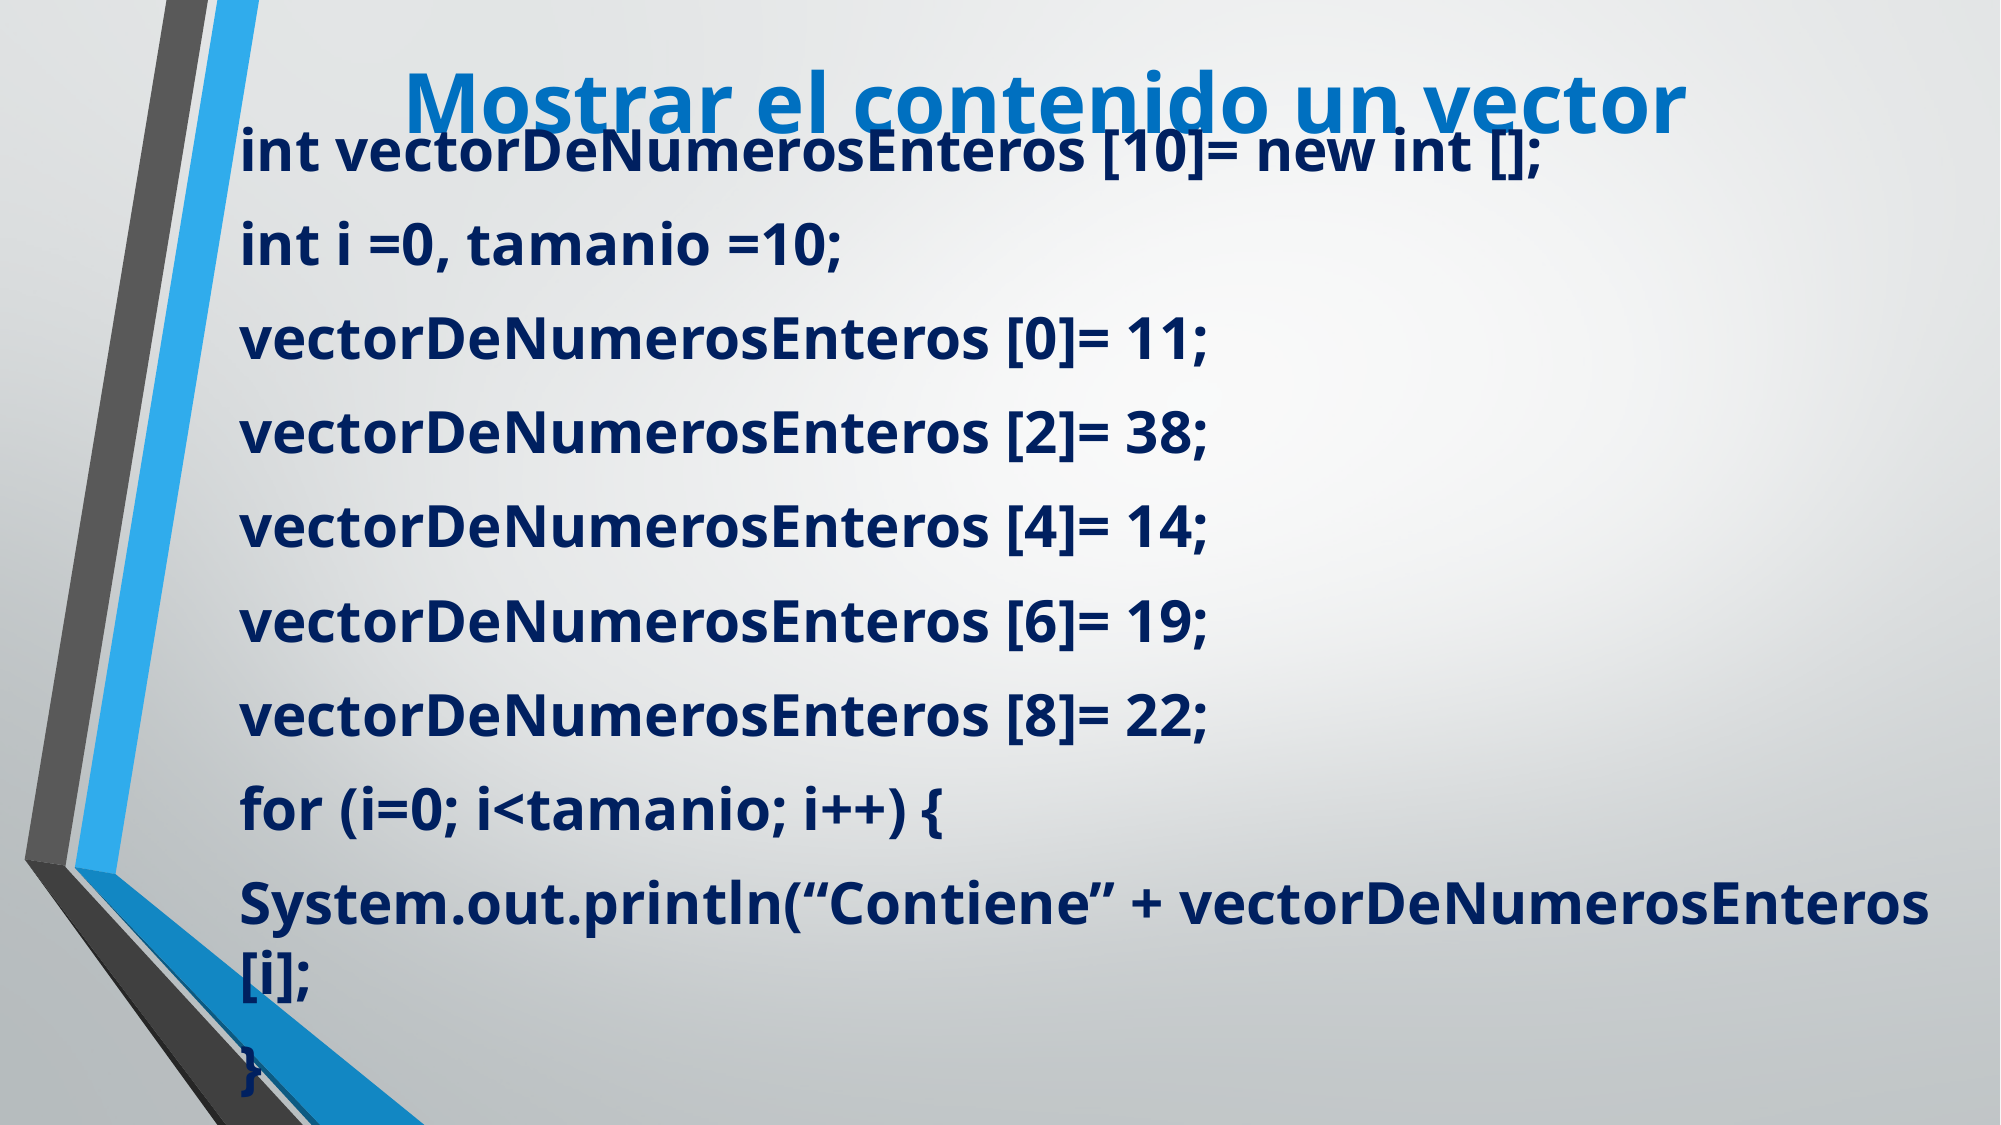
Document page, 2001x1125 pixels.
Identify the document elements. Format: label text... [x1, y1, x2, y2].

text_box int vectorDeNumerosEnteros [10]= new int []; int i =0, tamanio =10; vectorDeNumerosEnteros [0]= 11; vectorDeNumerosEnteros [2]= 38; vectorDeNumerosEnteros [4]= 14; vectorDeNumerosEnteros [6]= 19; vectorDeNumerosEnteros [8]= 22; for (i=0; i<tamanio; i++) { System.out.println(“Contiene” + vectorDeNumerosEnteros [i]; } [224, 202, 1984, 1106]
title Mostrar el contenido un vector [224, 0, 1868, 202]
